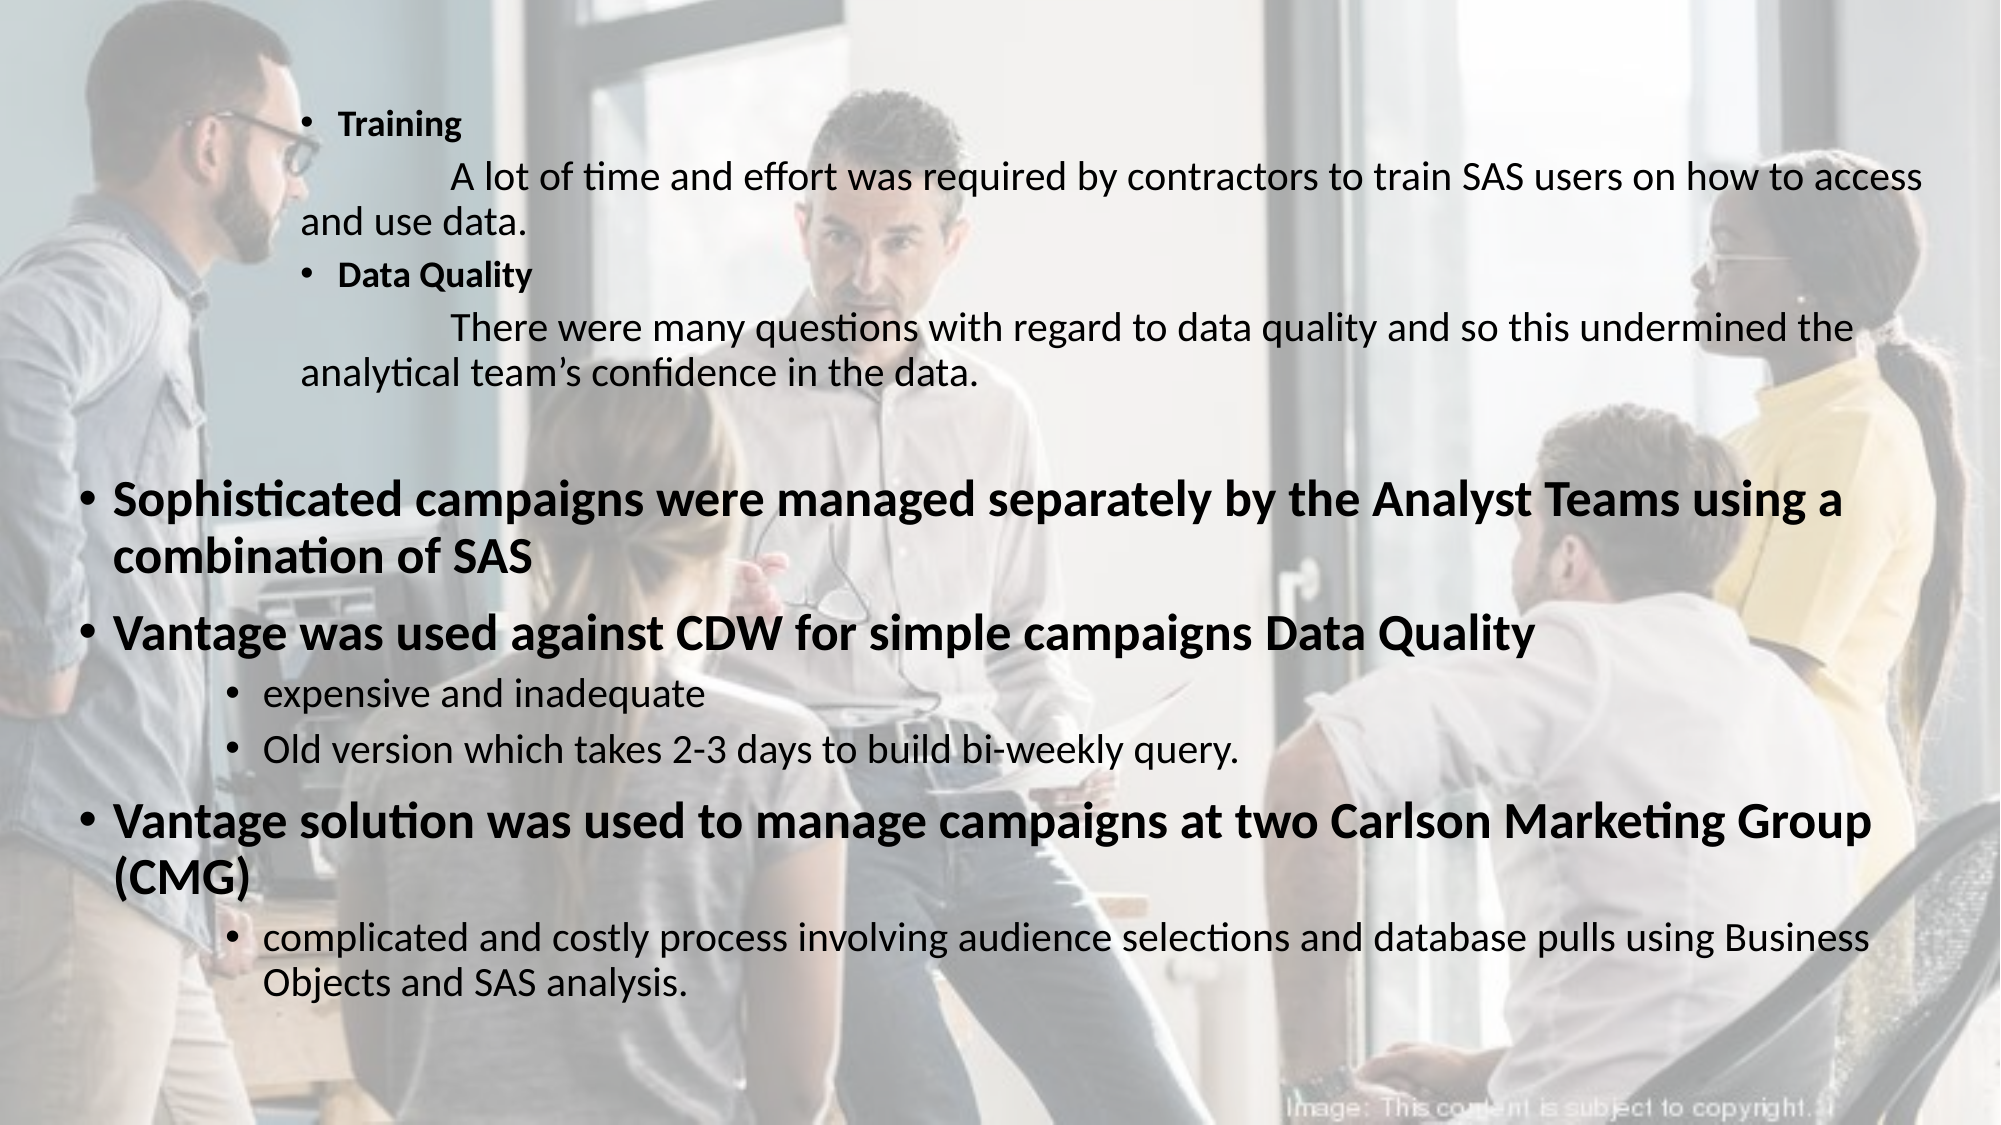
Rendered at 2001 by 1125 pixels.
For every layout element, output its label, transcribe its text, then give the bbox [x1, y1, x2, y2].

list Training A lot of time and effort was required by contractors to train SAS users on how to access and use data. Data Quality There were many questions with regard to data quality and so this undermined the analytical team’s confidence in the data. Sophisticated campaigns were managed separately by the Analyst Teams using a combination of SAS Vantage was used against CDW for simple campaigns Data Quality expensive and inadequate Old version which takes 2-3 days to build bi-weekly query. Vantage solution was used to manage campaigns at two Carlson Marketing Group (CMG) complicated and costly process involving audience selections and database pulls using Business Objects and SAS analysis. [60, 51, 1979, 1103]
